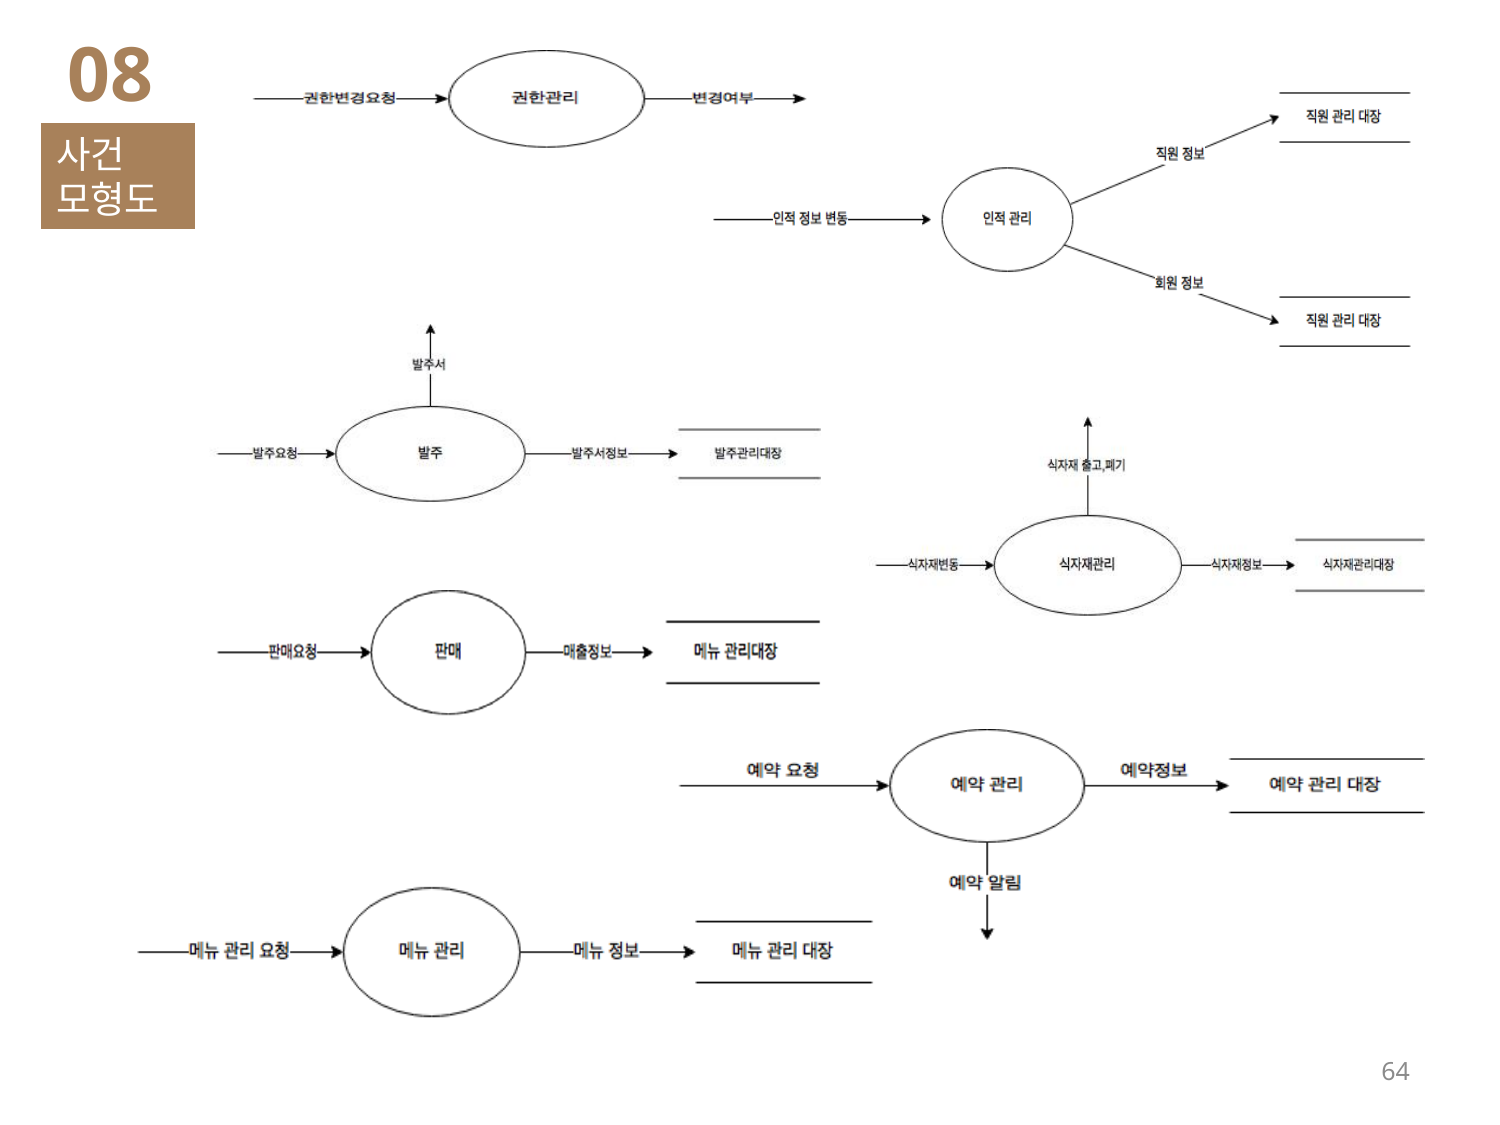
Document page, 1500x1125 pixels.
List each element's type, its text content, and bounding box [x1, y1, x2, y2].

text_box [0, 0, 1500, 75]
picture [123, 729, 1426, 1035]
text_box 사건 모형도 [41, 123, 195, 229]
picture [867, 407, 1426, 617]
slide_number 63 [1074, 1042, 1425, 1103]
picture [209, 50, 1439, 503]
text_box 08 [53, 75, 236, 124]
text_box [57, 140, 236, 150]
picture [208, 589, 821, 718]
